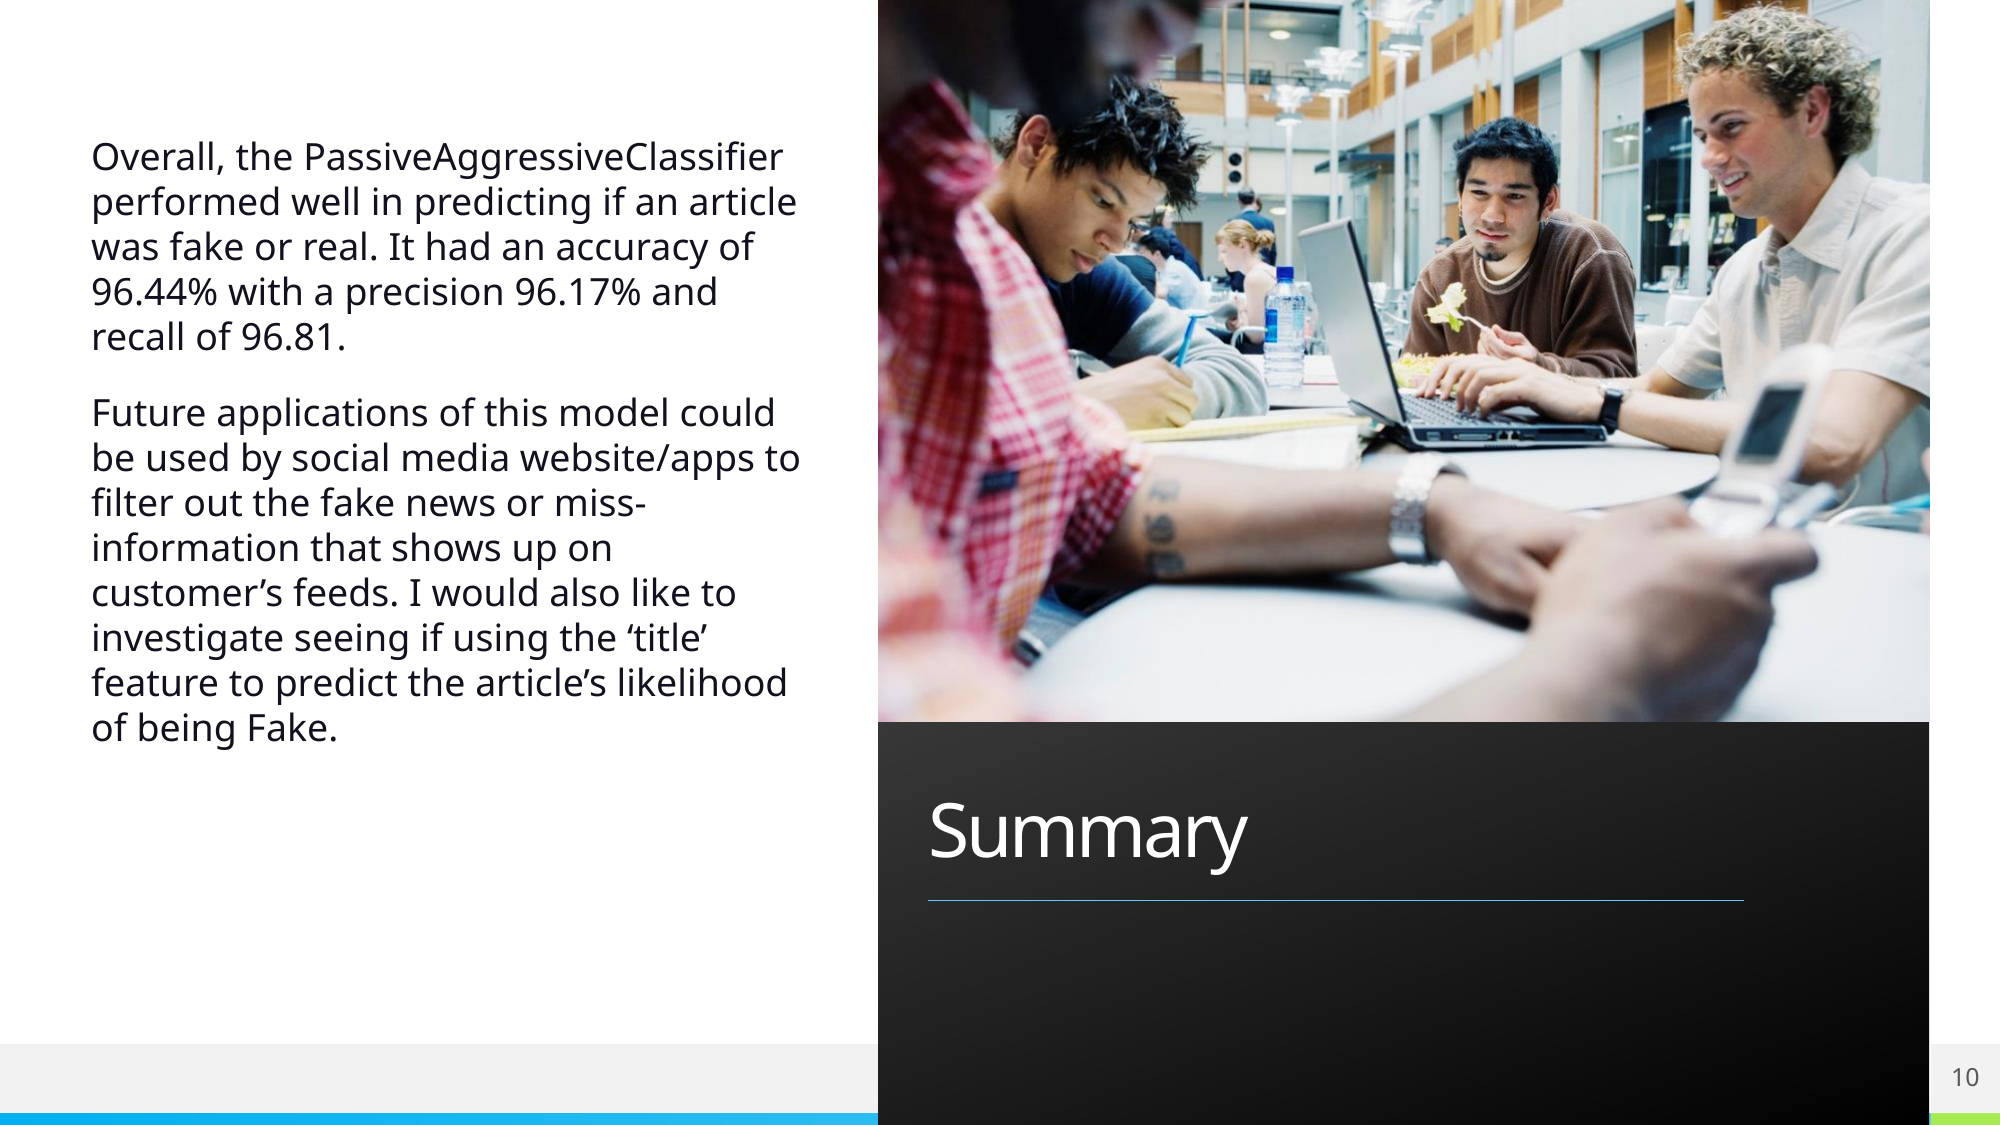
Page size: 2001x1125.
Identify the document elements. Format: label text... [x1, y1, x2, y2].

picture [878, 0, 1930, 722]
slide_number 10 [1931, 1044, 2000, 1114]
list Overall, the PassiveAggressiveClassifier performed well in predicting if an article was fake or real. It had an accuracy of 96.44% with a precision 96.17% and recall of 96.81. Future applications of this model could be used by social media website/apps to filter out the fake news or miss-information that shows up on customer’s feeds. I would also like to investigate seeing if using the ‘title’ feature to predict the article’s likelihood of being Fake. [91, 165, 816, 749]
title Summary [928, 722, 1872, 874]
